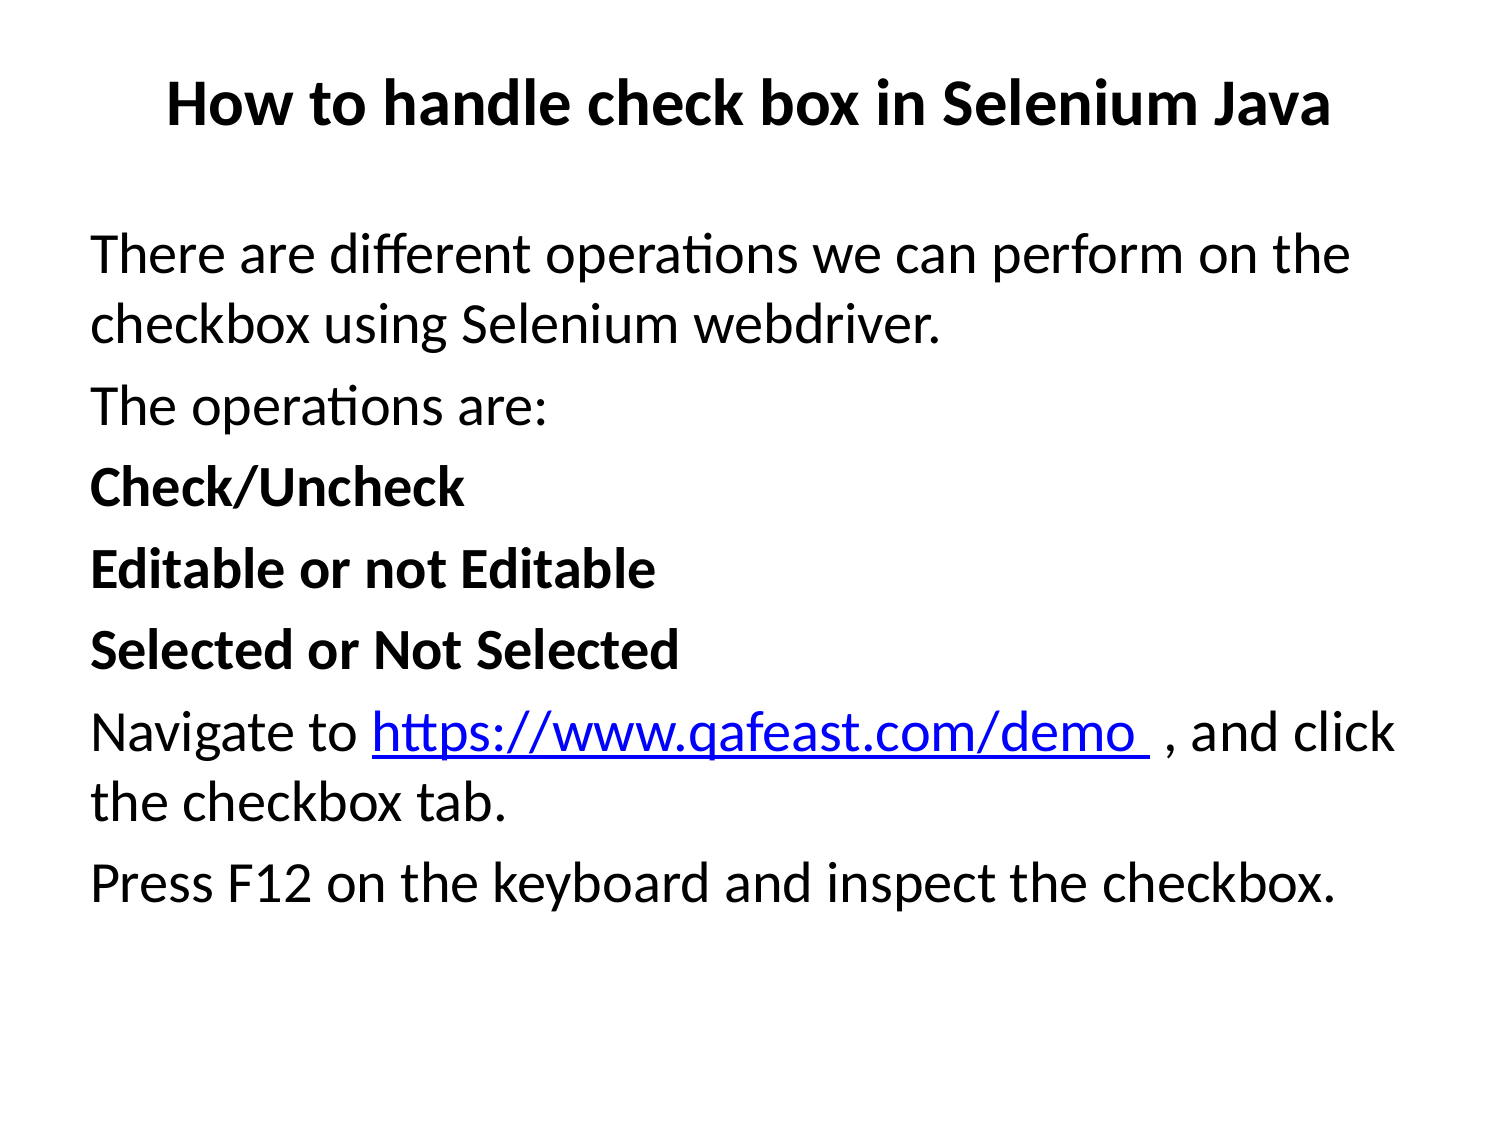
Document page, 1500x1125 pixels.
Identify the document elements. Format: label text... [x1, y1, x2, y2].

title How to handle check box in Selenium Java [75, 45, 1425, 208]
list There are different operations we can perform on the checkbox using Selenium webdriver. The operations are: Check/Uncheck Editable or not Editable Selected or Not Selected Navigate to https://www.qafeast.com/demo , and click the checkbox tab. Press F12 on the keyboard and inspect the checkbox. [75, 208, 1425, 1005]
